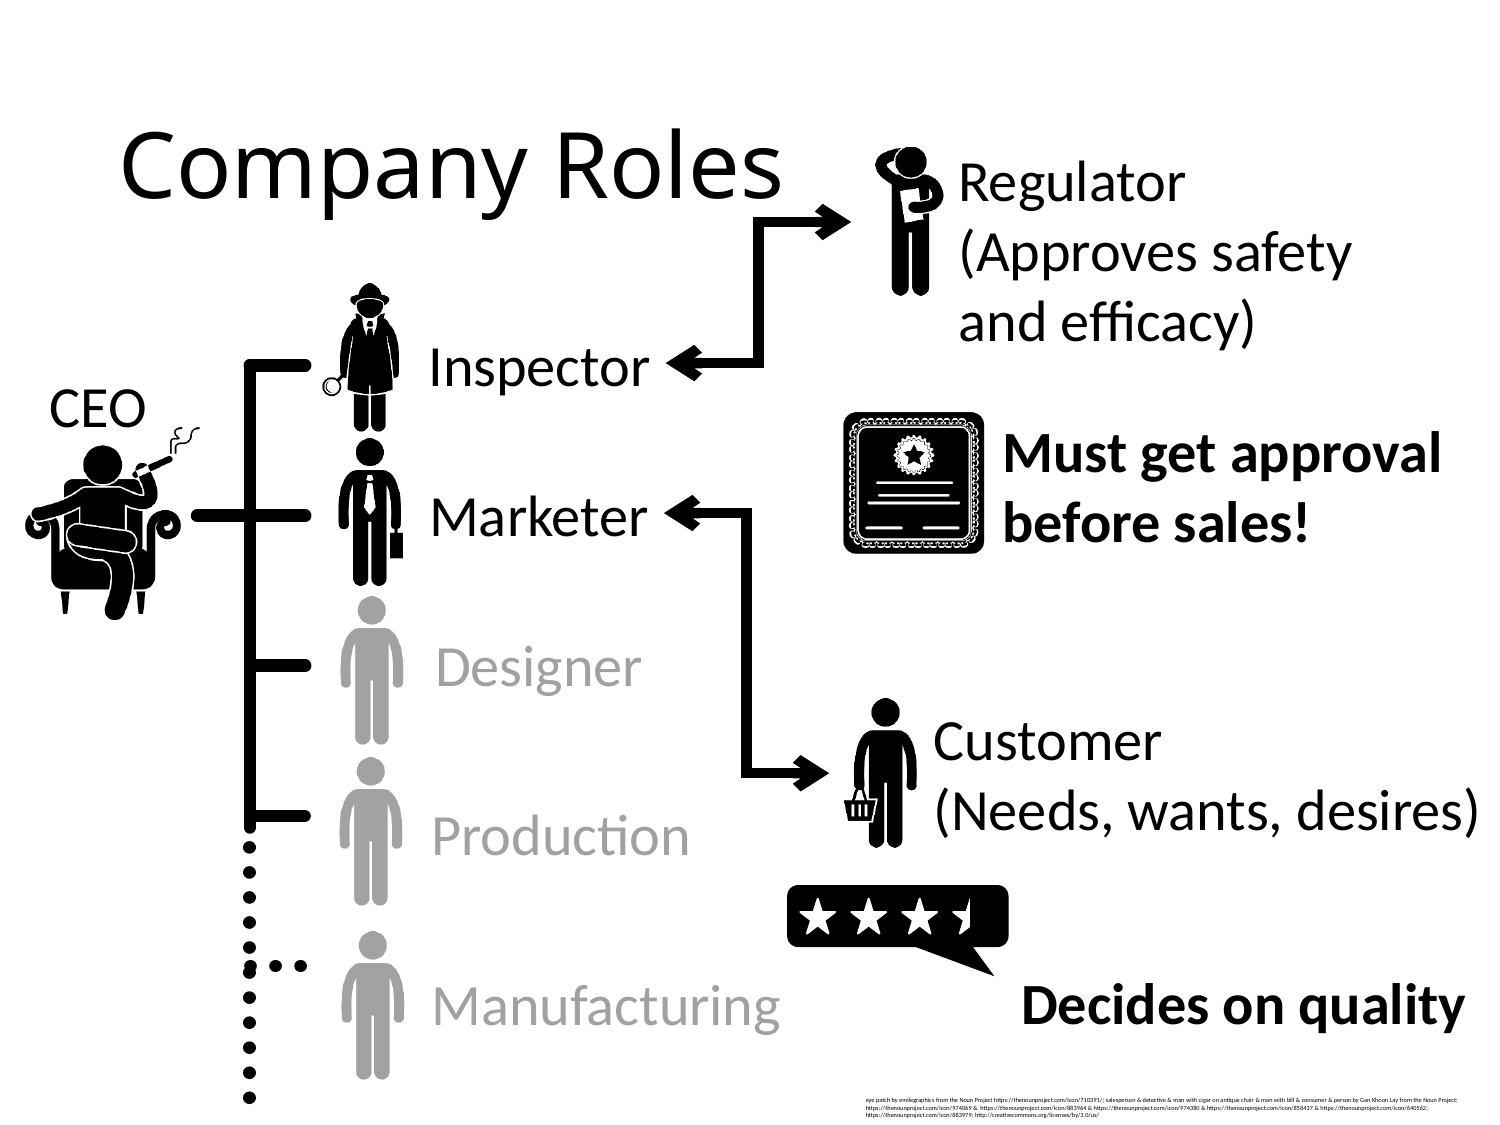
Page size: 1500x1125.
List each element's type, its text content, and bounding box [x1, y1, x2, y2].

picture [285, 596, 458, 747]
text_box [788, 886, 1008, 947]
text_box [668, 513, 830, 774]
text_box Regulator (Approves safety and efficacy) [943, 135, 1458, 361]
text_box Manufacturing [459, 959, 1055, 1045]
text_box CEO [34, 361, 162, 427]
picture [851, 146, 996, 297]
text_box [669, 222, 852, 364]
picture [0, 427, 224, 623]
text_box eye patch by emilegraphics from the Noun Project https://thenounproject.com/icon/710391/; salesperson & detective & man with cigar on antique chair & man with bill & consumer & person by Gan Khoon Lay from the Noun Project; https://thenounproject.com/icon/974069 & https://thenounproject.com/icon/883964 & https://thenounproject.com/icon/974380 & https://thenounproject.com/icon/858437 & https://thenounproject.com/icon/640562; https://thenounproject.com/icon/883979; http://creativecommons.org/licenses/by/3.0/us/ [851, 1089, 1500, 1125]
text_box Marketer [457, 470, 664, 556]
text_box Customer (Needs, wants, desires) [918, 695, 1497, 850]
text_box Decides on quality [1006, 958, 1500, 1044]
picture [829, 698, 967, 849]
picture [284, 757, 457, 908]
text_box Production [457, 789, 949, 875]
title Company Roles [103, 59, 1397, 278]
text_box Must get approval before sales! [987, 406, 1482, 561]
picture [284, 438, 457, 589]
picture [286, 931, 459, 1082]
text_box Inspector [447, 320, 666, 406]
text_box Designer [458, 620, 659, 706]
picture [800, 409, 1027, 560]
picture [274, 283, 447, 434]
